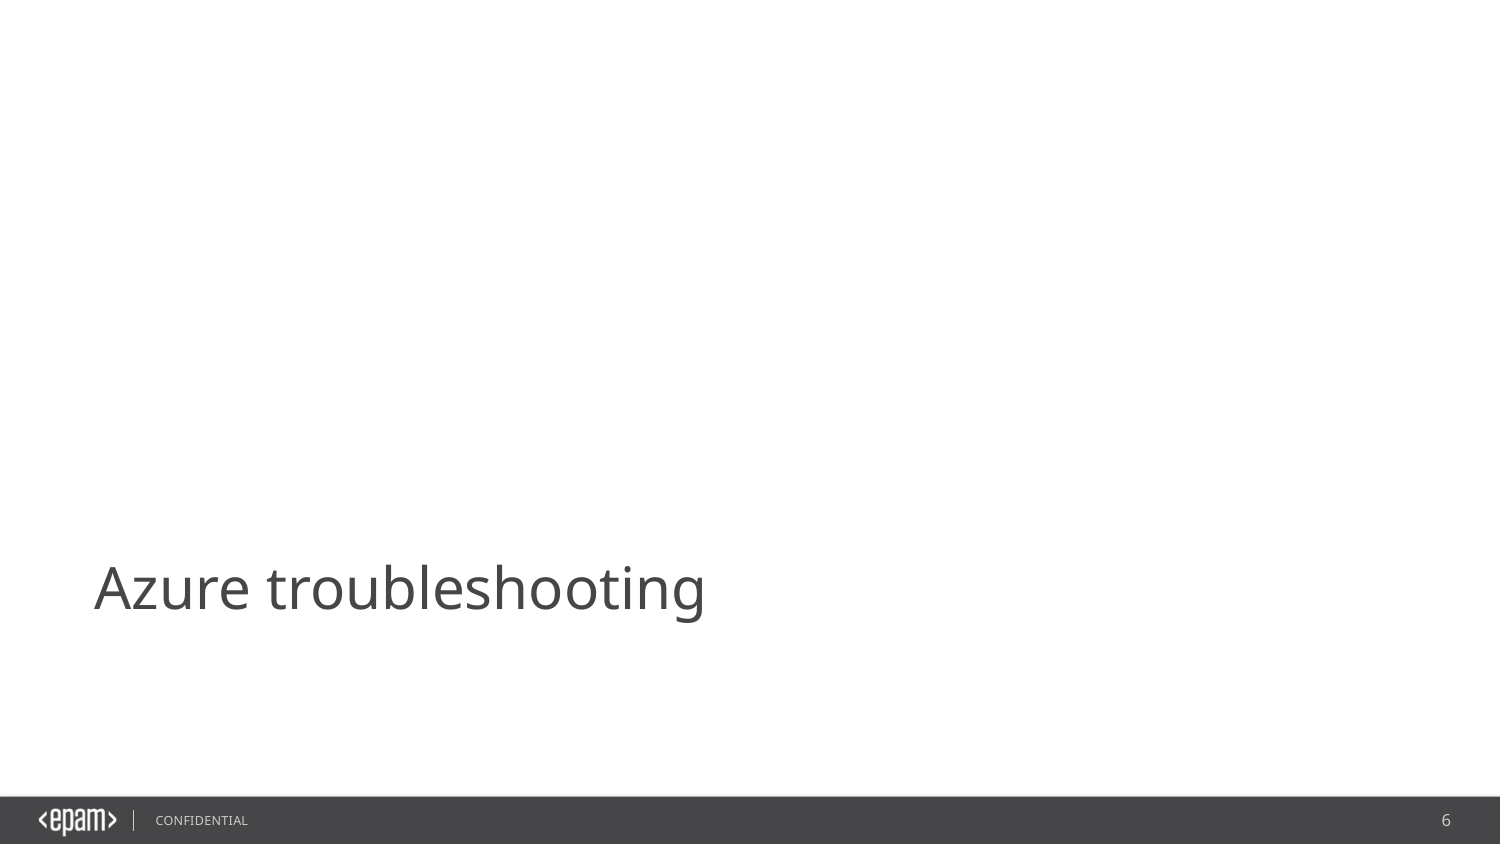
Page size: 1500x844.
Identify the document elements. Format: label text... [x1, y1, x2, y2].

picture [38, 808, 117, 837]
text_box Azure troubleshooting [79, 544, 916, 629]
